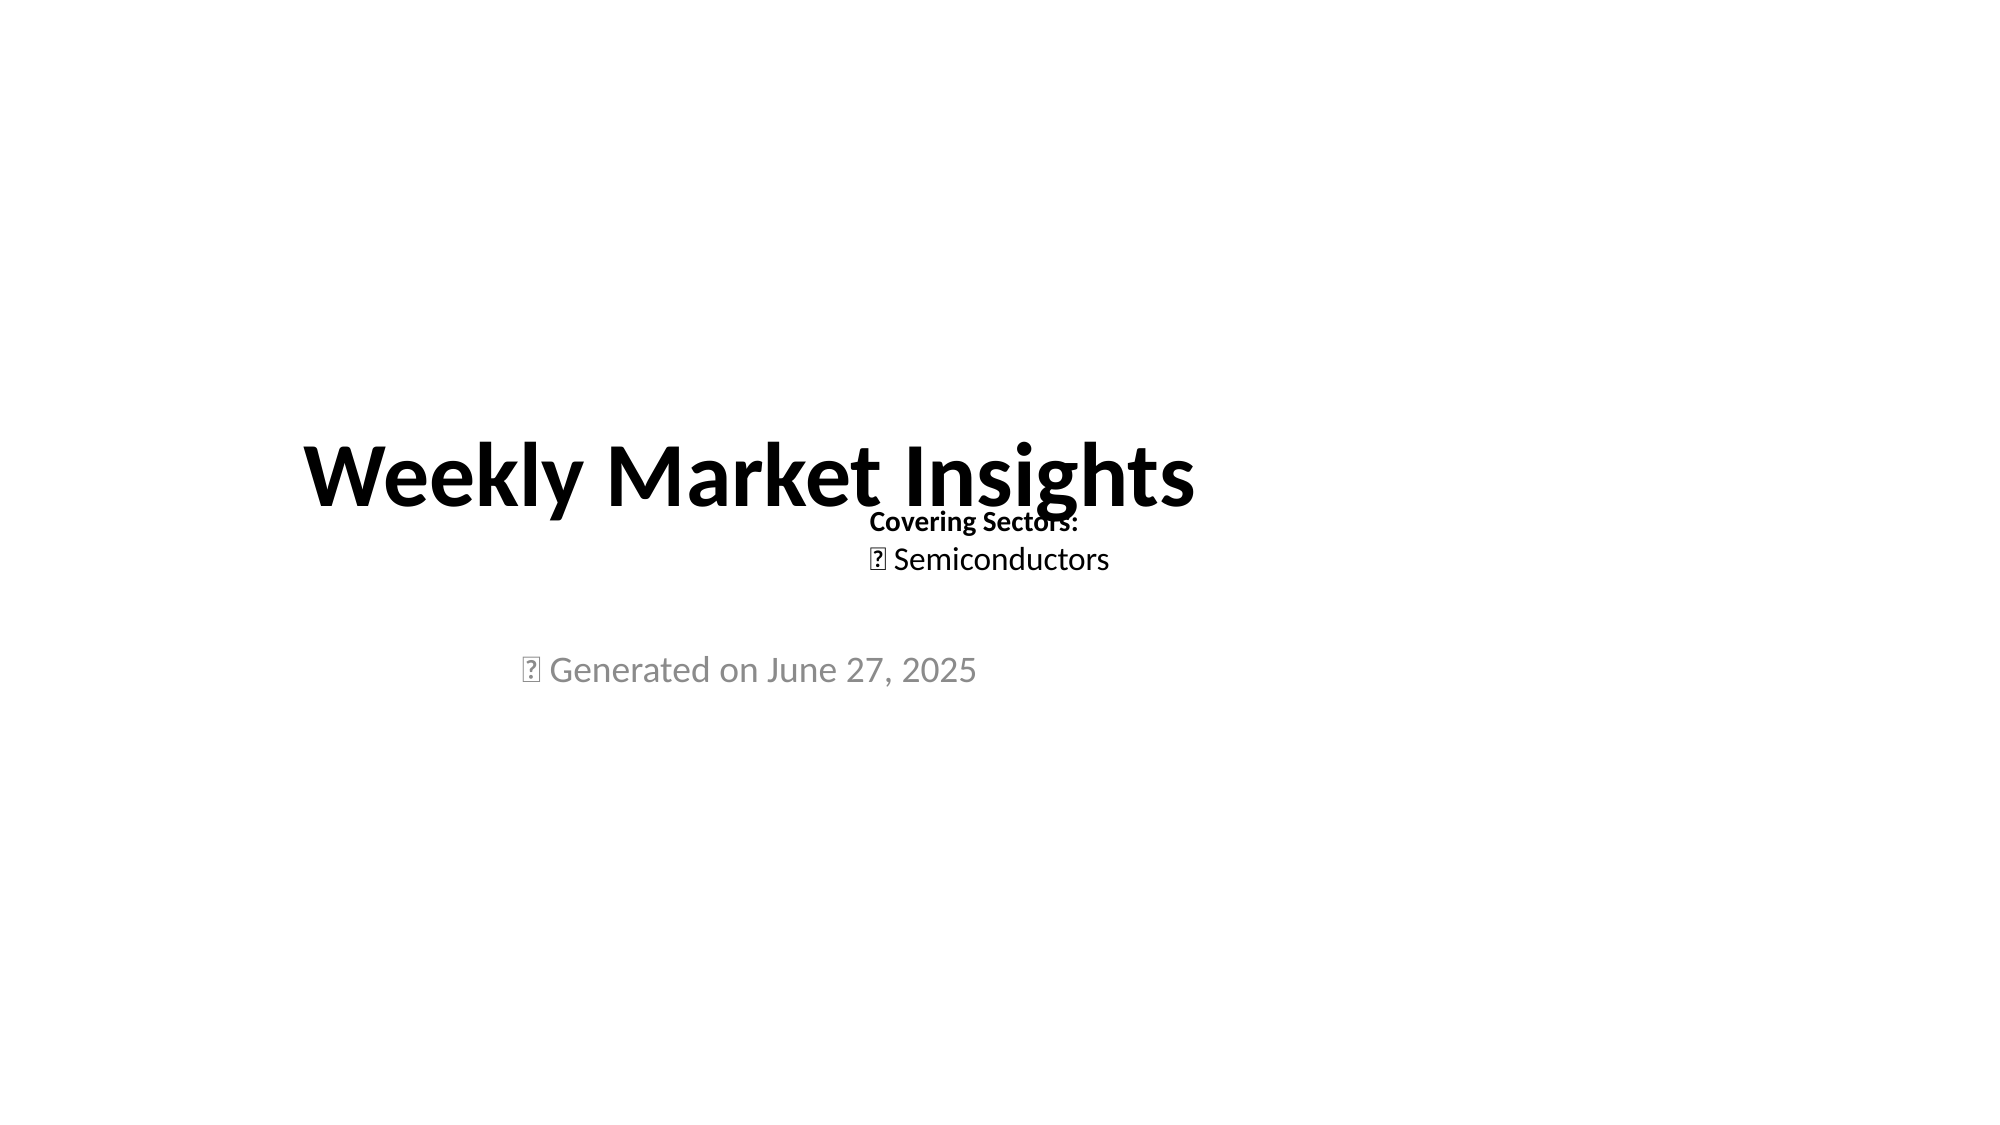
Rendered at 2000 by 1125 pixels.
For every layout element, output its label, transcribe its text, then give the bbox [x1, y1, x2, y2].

subtitle 📰 Generated on June 27, 2025 [225, 637, 1275, 925]
text_box Covering Sectors: 🔌 Semiconductors [854, 449, 1140, 585]
title Weekly Market Insights [112, 349, 1388, 591]
